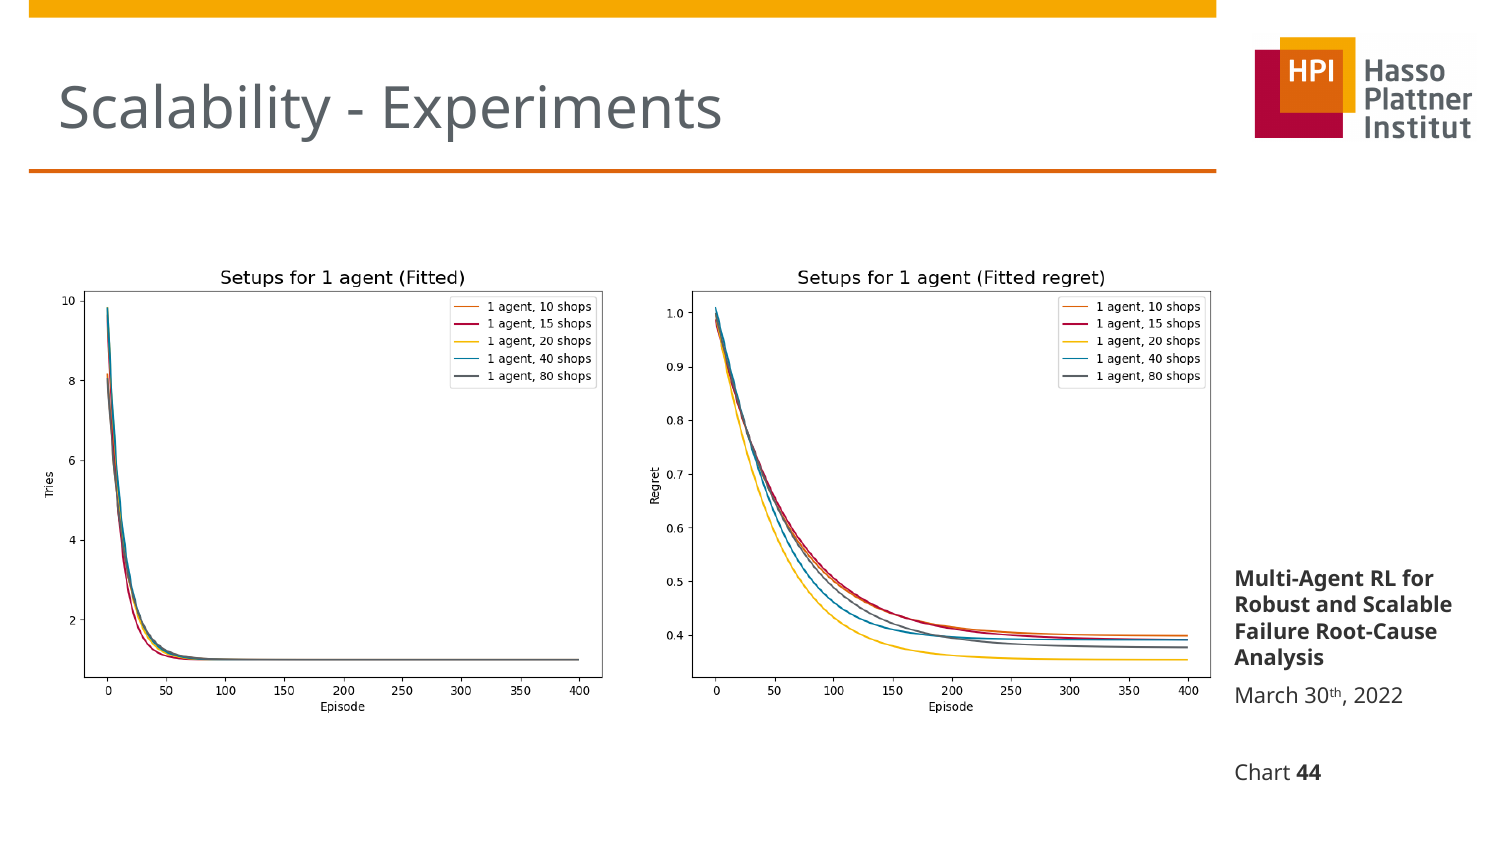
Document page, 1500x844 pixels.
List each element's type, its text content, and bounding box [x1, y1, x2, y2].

slide_number Chart ‹#› [1216, 759, 1471, 788]
footer Multi-Agent RL for Robust and Scalable Failure Root-Cause Analysis [1282, 534, 1471, 670]
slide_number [1216, 681, 1471, 759]
picture [1252, 33, 1477, 142]
title Scalability - Experiments [58, 17, 1187, 170]
picture [0, 230, 1277, 732]
